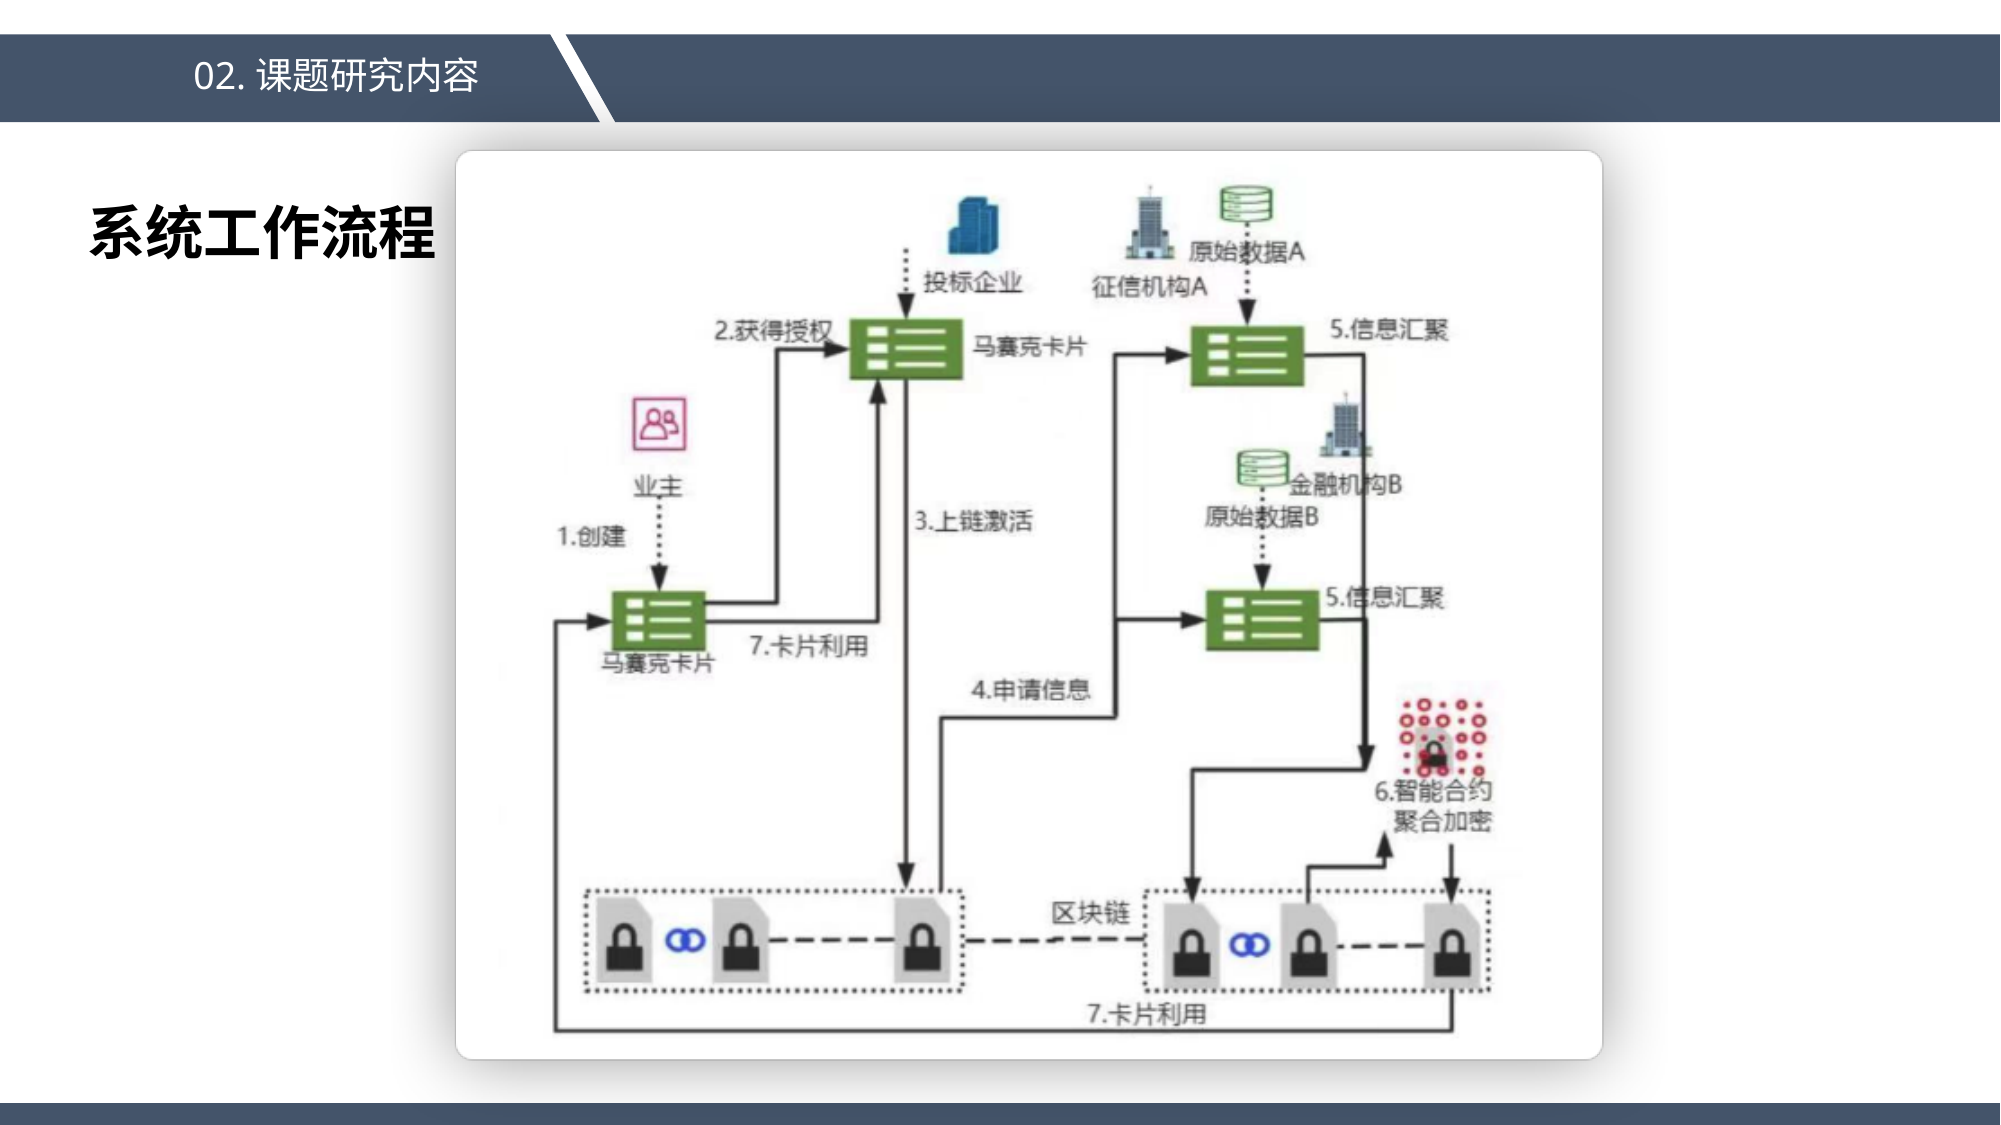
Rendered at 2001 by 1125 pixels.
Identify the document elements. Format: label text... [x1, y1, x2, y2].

text_box [0, 33, 557, 44]
text_box 系统工作流程 [72, 188, 391, 274]
text_box [563, 33, 2000, 124]
text_box 02.课题研究内容 [0, 44, 744, 105]
text_box [0, 1102, 391, 1125]
picture [391, 86, 1668, 1125]
text_box [0, 105, 391, 124]
text_box [1668, 1102, 2000, 1125]
